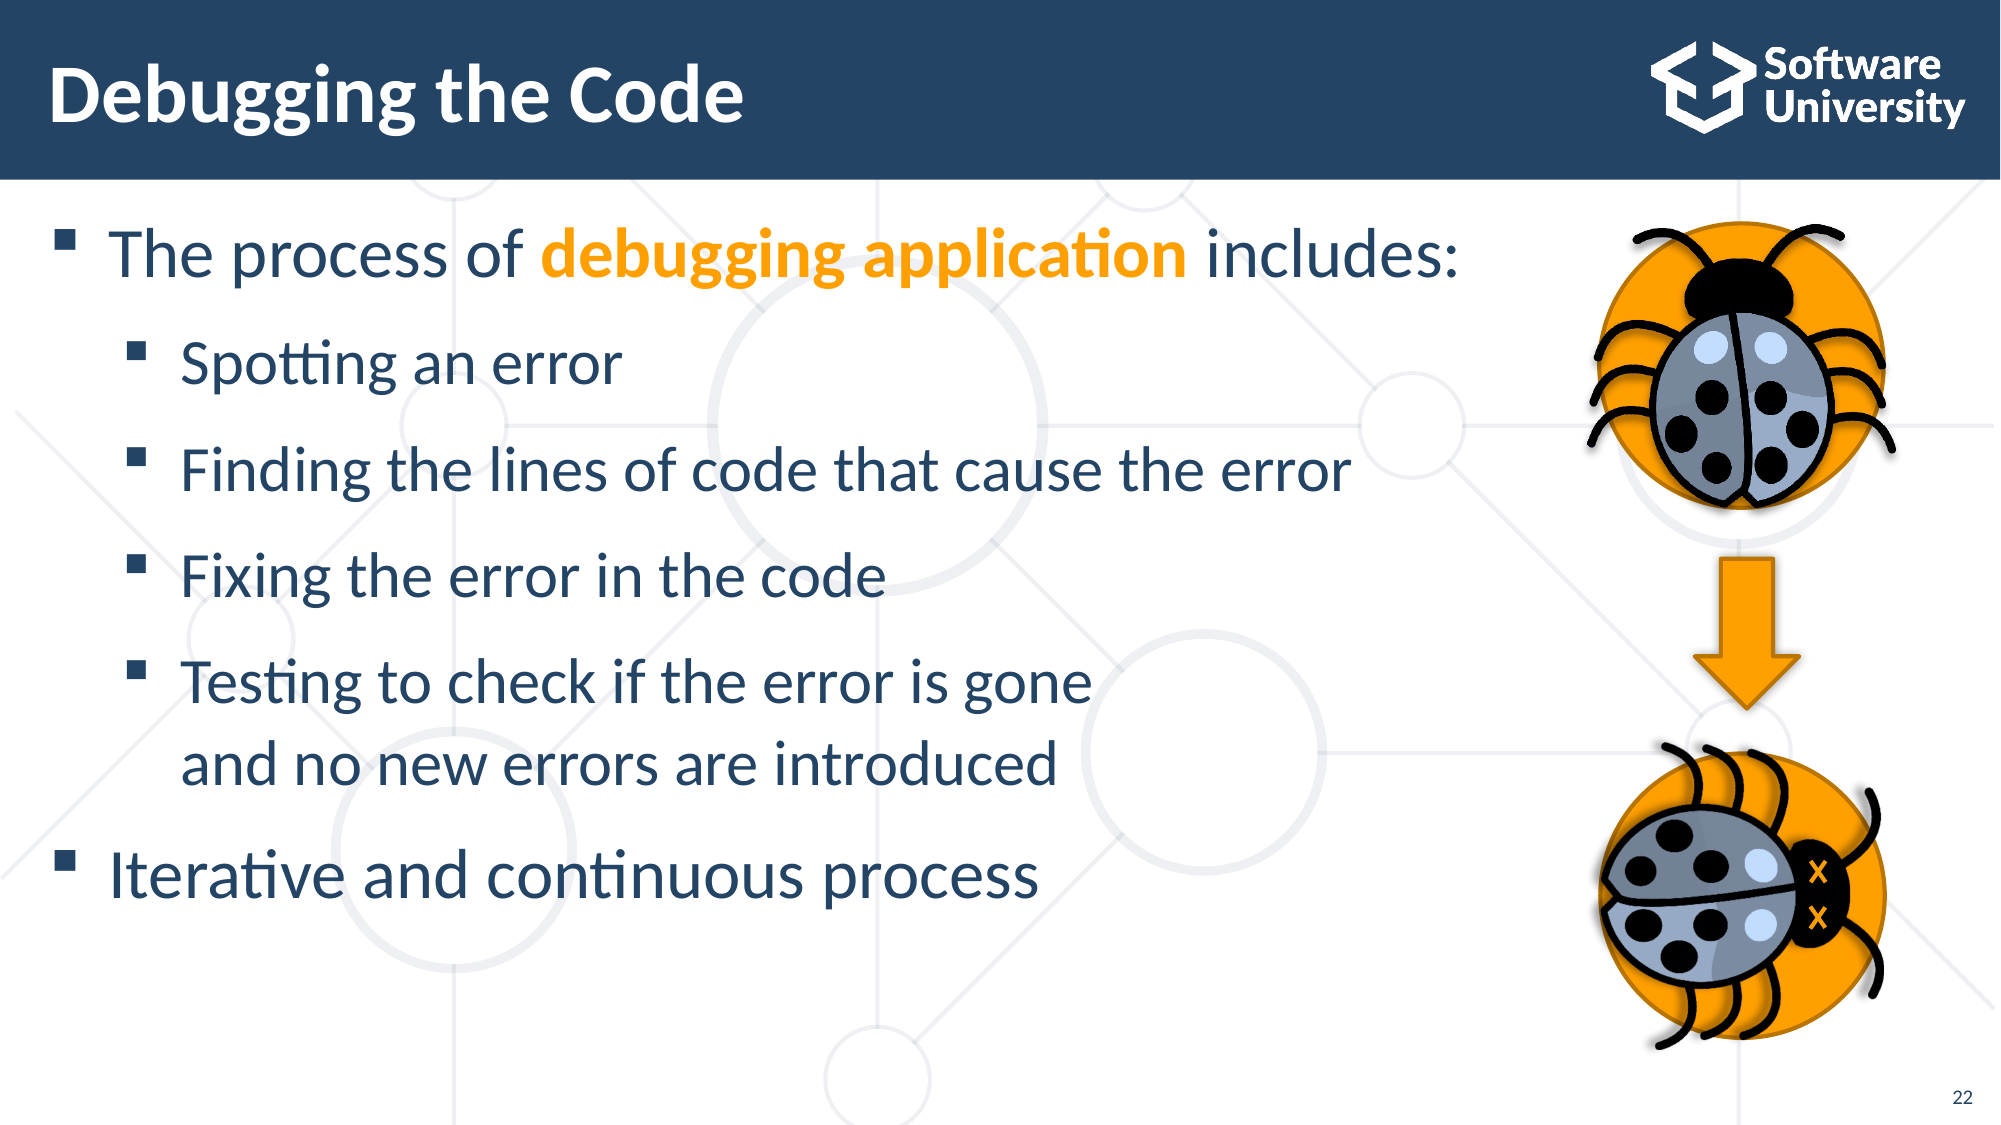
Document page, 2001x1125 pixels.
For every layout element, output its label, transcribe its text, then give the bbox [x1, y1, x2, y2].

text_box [1587, 223, 1896, 1050]
slide_number 22 [1927, 1067, 1989, 1117]
picture [1651, 41, 1966, 134]
title Debugging the Code [31, 16, 1625, 162]
list The process of debugging application includes: Spotting an error Finding the lines of code that cause the error Fixing the error in the code Testing to check if the error is gone and no new errors are introduced Iterative and continuous process [31, 196, 1970, 1104]
